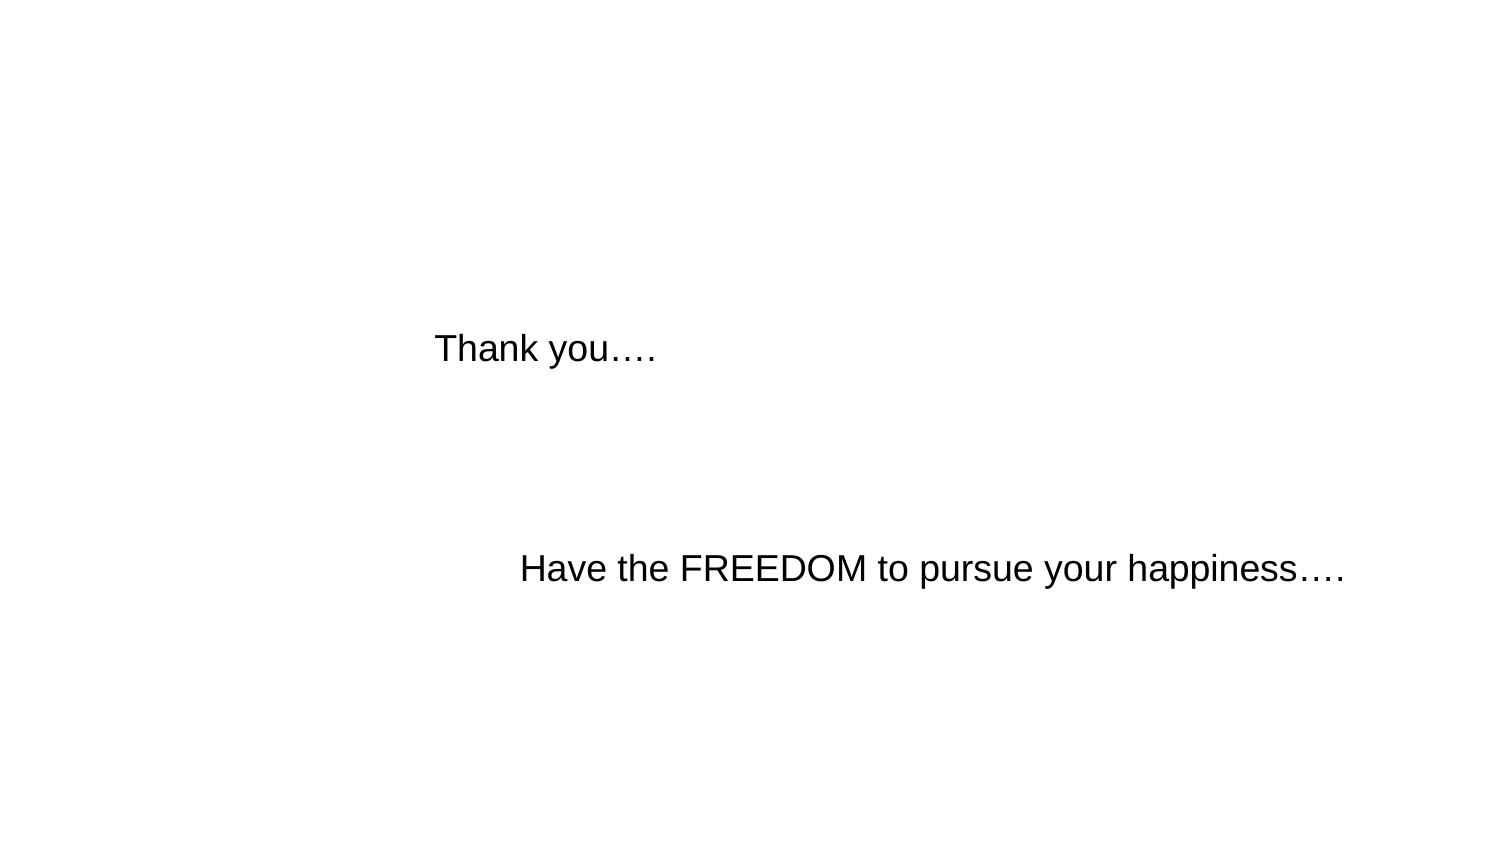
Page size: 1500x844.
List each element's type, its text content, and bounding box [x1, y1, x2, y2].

text_box Have the FREEDOM to pursue your happiness…. [504, 528, 1500, 604]
text_box Thank you…. [419, 309, 1465, 385]
